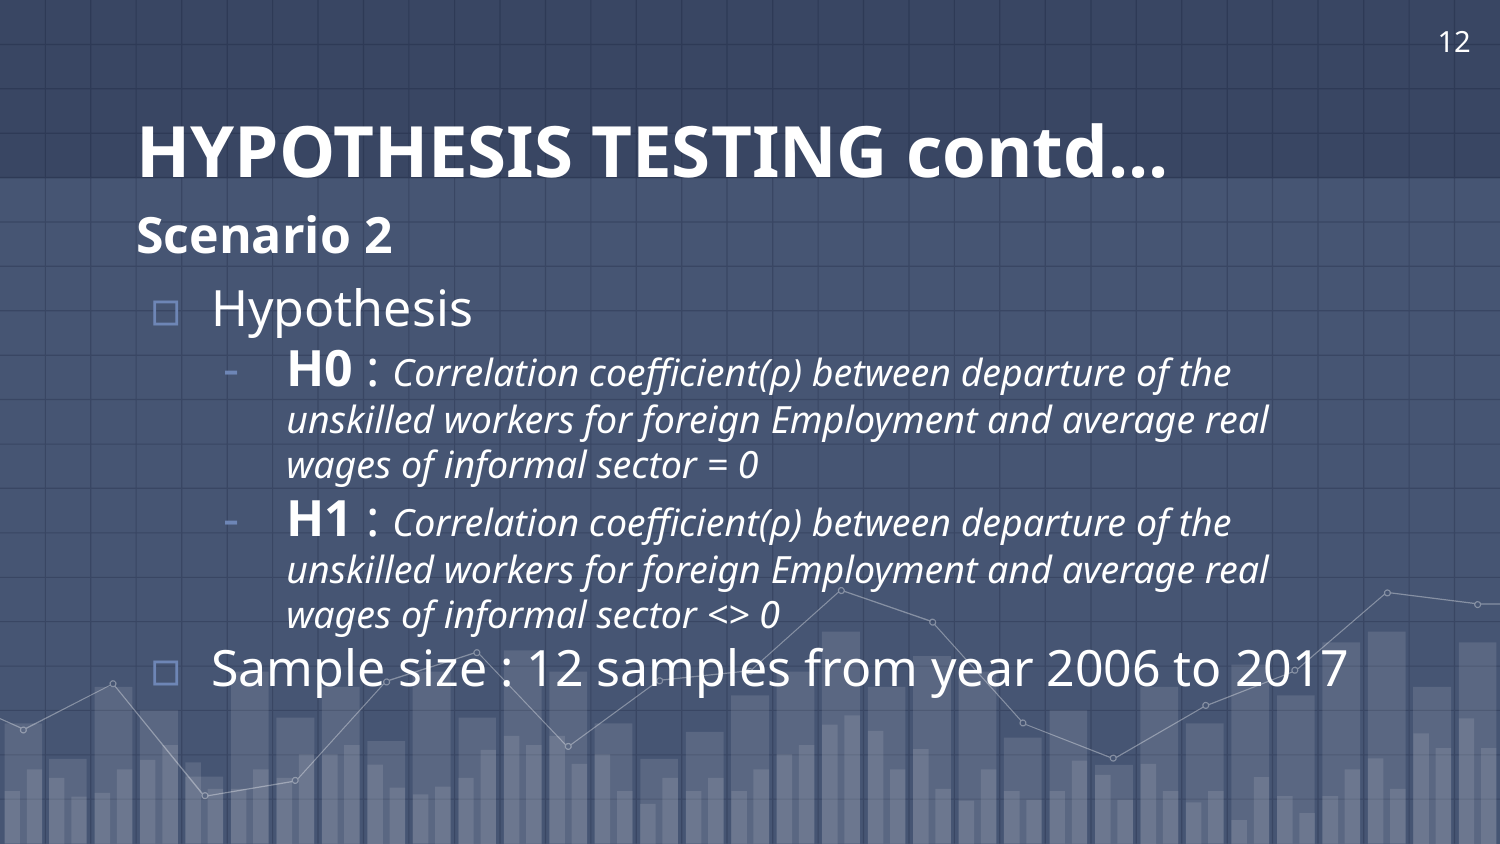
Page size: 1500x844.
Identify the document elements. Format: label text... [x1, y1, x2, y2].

list Scenario 2 Hypothesis H0 : Correlation coefficient(ρ) between departure of the unskilled workers for foreign Employment and average real wages of informal sector = 0 H1 : Correlation coefficient(ρ) between departure of the unskilled workers for foreign Employment and average real wages of informal sector <> 0 Sample size : 12 samples from year 2006 to 2017 [121, 189, 1383, 698]
slide_number ‹#› [1408, 0, 1500, 88]
title HYPOTHESIS TESTING contd... [121, 65, 1383, 189]
